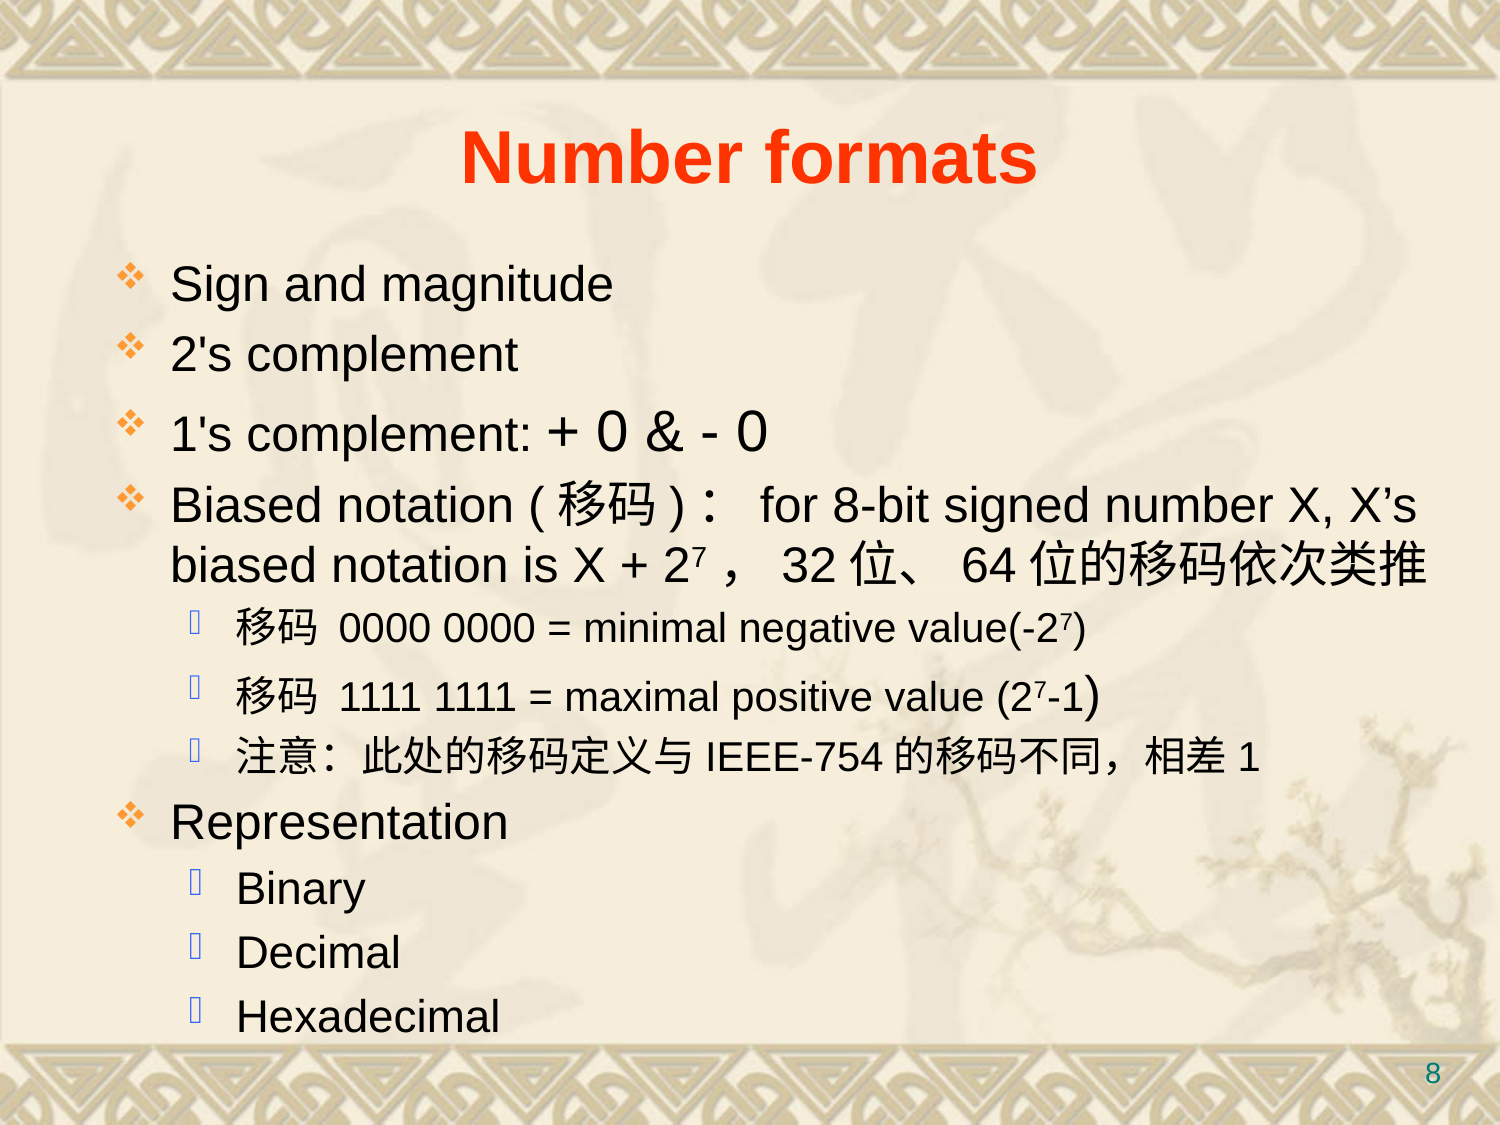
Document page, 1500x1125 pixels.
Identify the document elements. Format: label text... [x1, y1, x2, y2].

title Number formats [49, 99, 1451, 208]
picture [0, 0, 1500, 1125]
list Sign and magnitude 2's complement 1's complement: + 0 & - 0 Biased notation (移码)：for 8-bit signed number X, X’s biased notation is X + 27，32位、64位的移码依次类推 移码 0000 0000 = minimal negative value(-27) 移码 1111 1111 = maximal positive value (27-1) 注意：此处的移码定义与IEEE-754的移码不同，相差1 Representation Binary Decimal Hexadecimal [98, 243, 1459, 1094]
slide_number 8 [1080, 1046, 1457, 1125]
